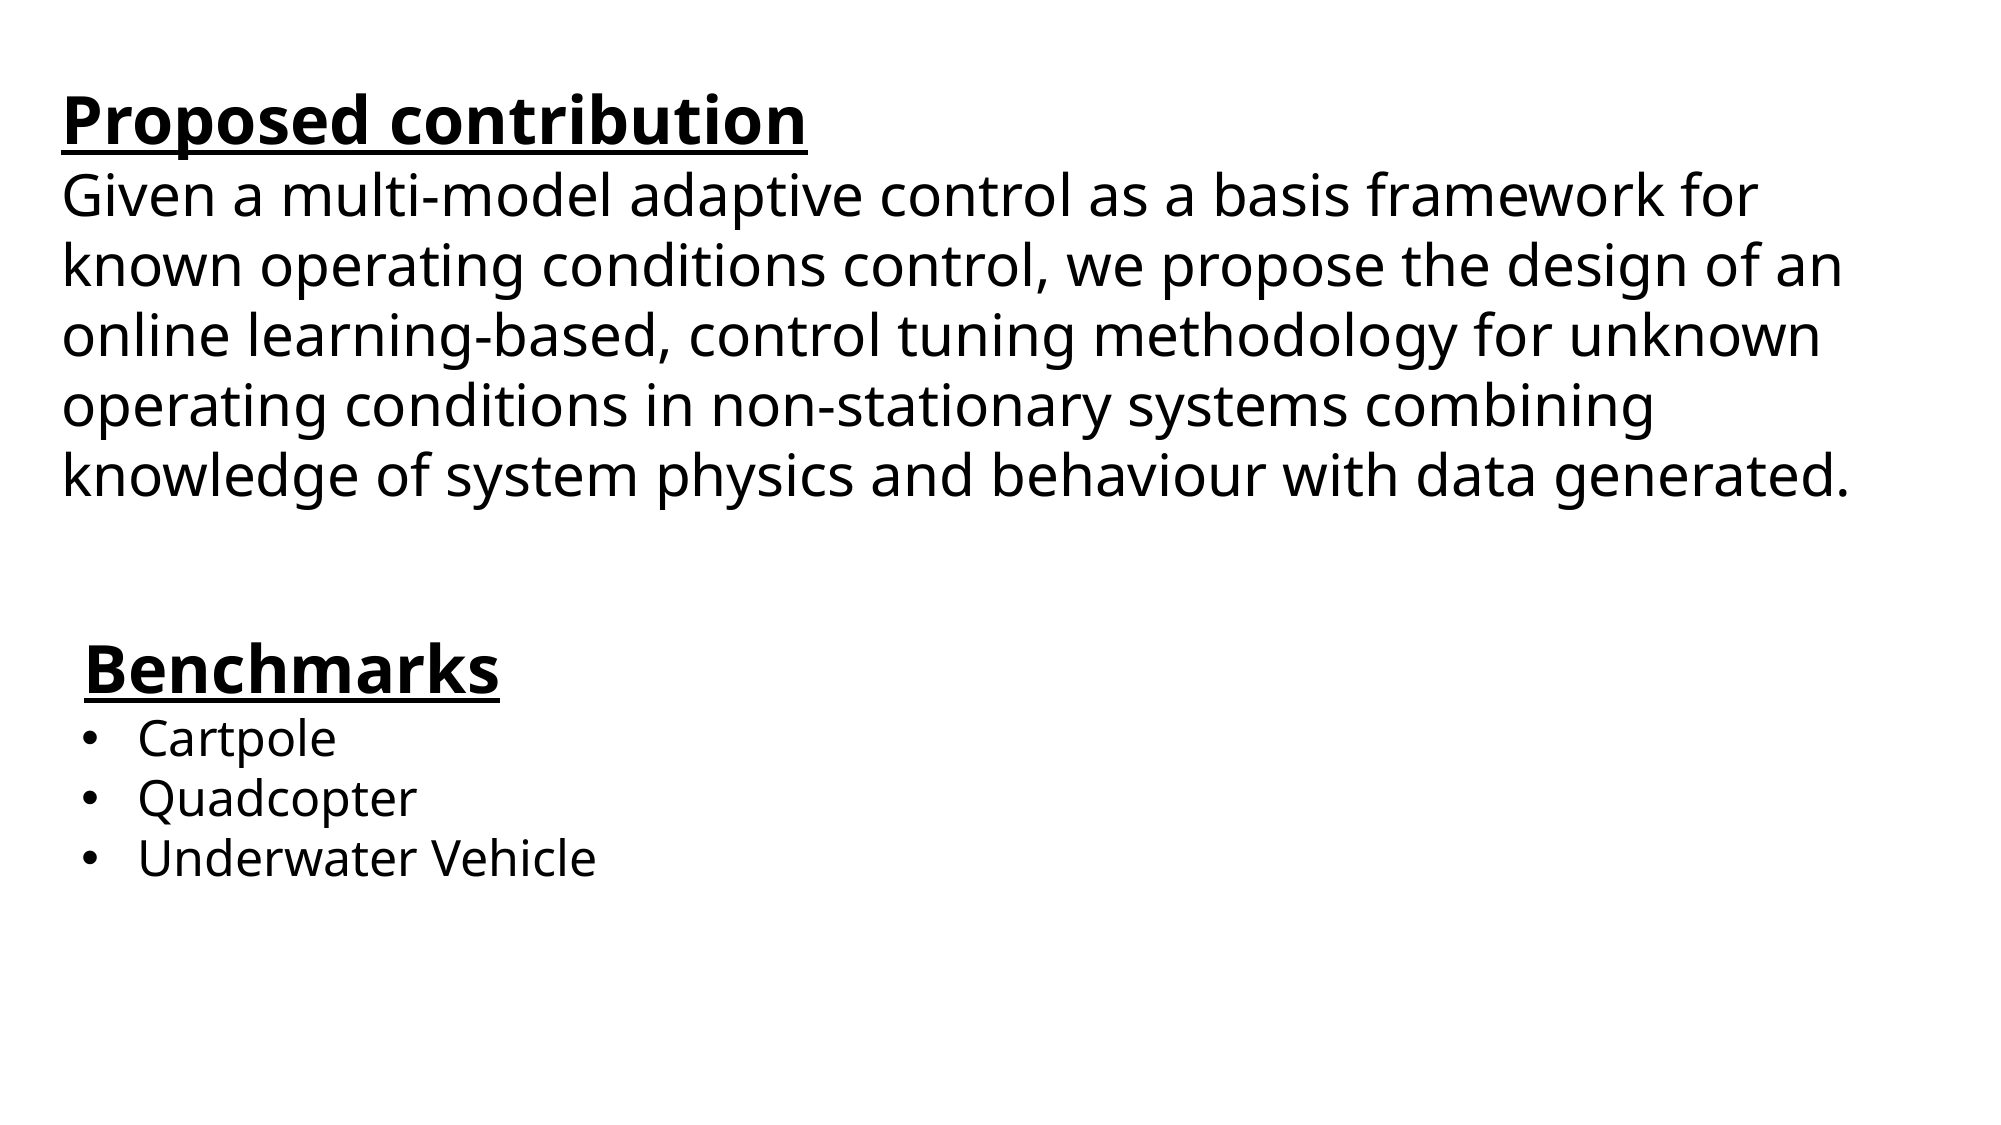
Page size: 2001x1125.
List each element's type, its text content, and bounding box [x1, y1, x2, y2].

text_box Benchmarks [69, 619, 1570, 699]
text_box Cartpole Quadcopter Underwater Vehicle [66, 699, 1592, 920]
text_box Proposed contribution Given a multi-model adaptive control as a basis framework for known operating conditions control, we propose the design of an online learning-based, control tuning methodology for unknown operating conditions in non-stationary systems combining knowledge of system physics and behaviour with data generated. [46, 70, 1960, 602]
